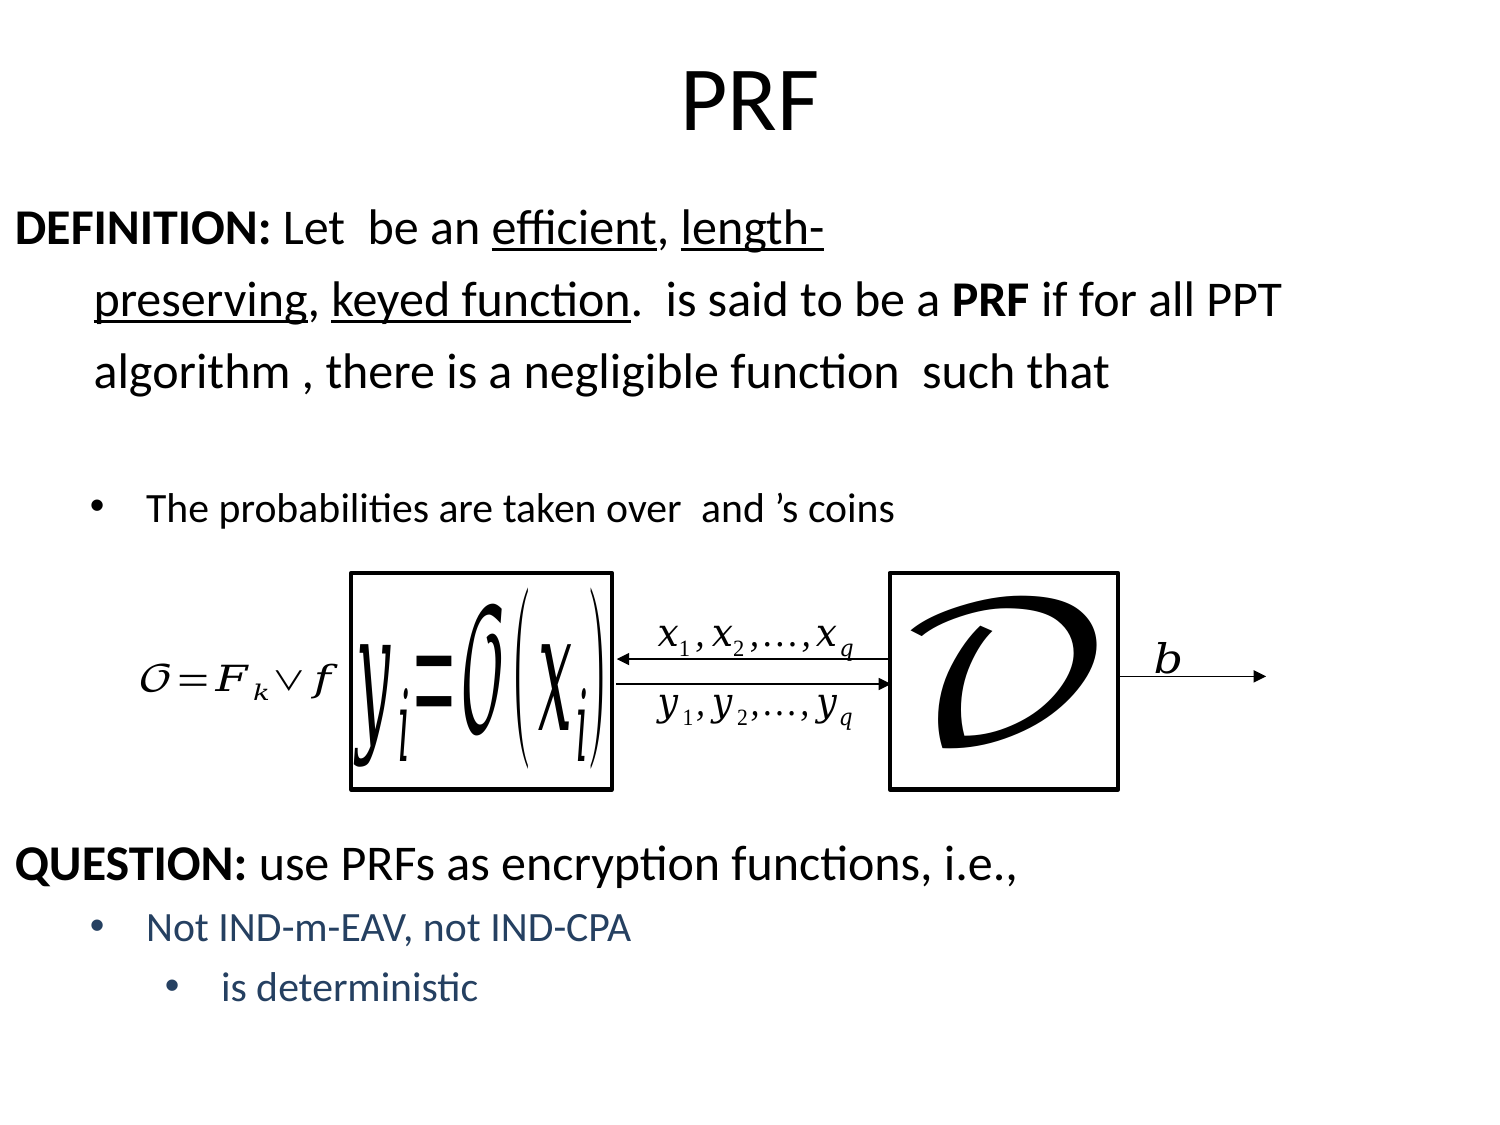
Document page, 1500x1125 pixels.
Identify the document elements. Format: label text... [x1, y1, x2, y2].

title PRF [0, 0, 1500, 188]
